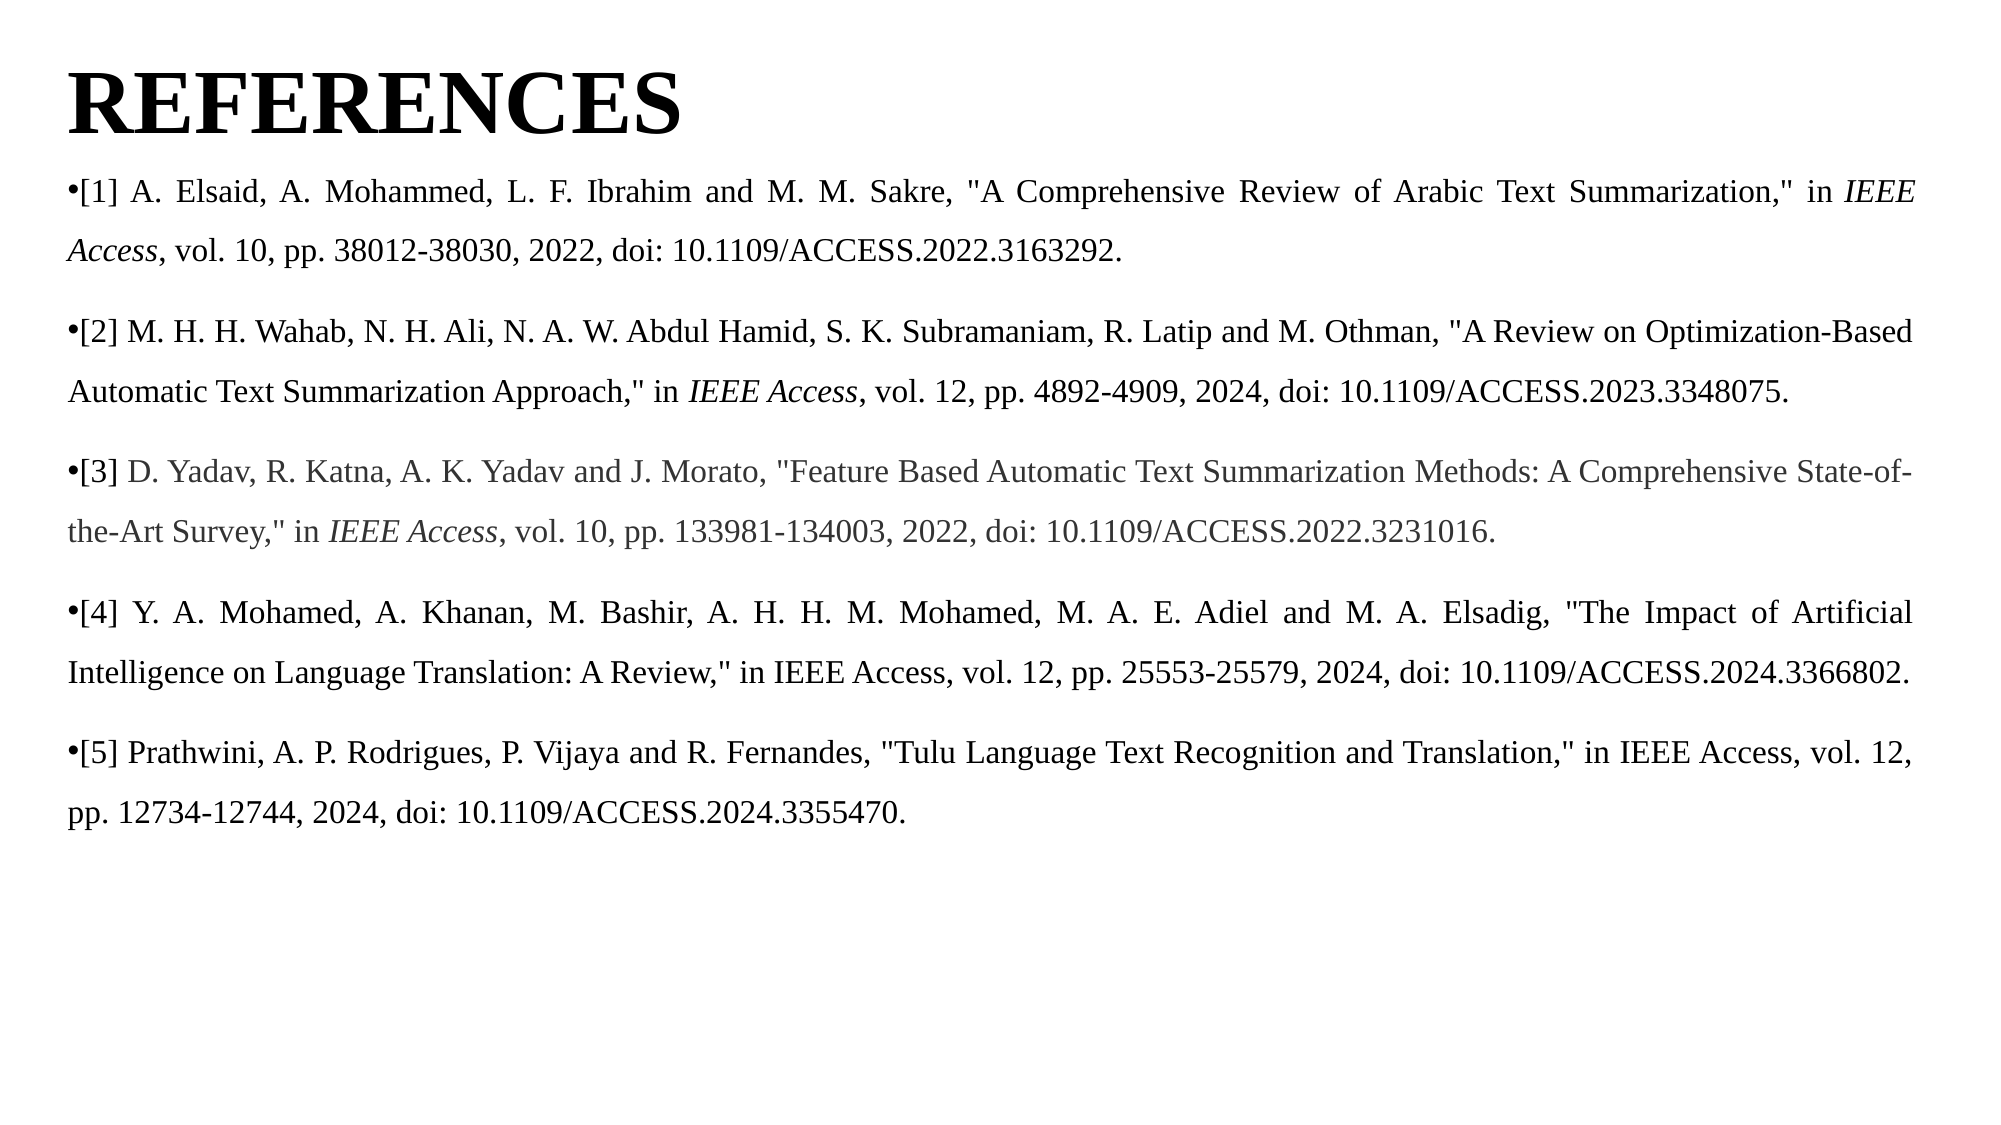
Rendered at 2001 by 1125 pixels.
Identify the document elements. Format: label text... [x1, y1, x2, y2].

title REFERENCES [0, 0, 1491, 207]
list [1] A. Elsaid, A. Mohammed, L. F. Ibrahim and M. M. Sakre, "A Comprehensive Review of Arabic Text Summarization," in IEEE Access, vol. 10, pp. 38012-38030, 2022, doi: 10.1109/ACCESS.2022.3163292. [2] M. H. H. Wahab, N. H. Ali, N. A. W. Abdul Hamid, S. K. Subramaniam, R. Latip and M. Othman, "A Review on Optimization-Based Automatic Text Summarization Approach," in IEEE Access, vol. 12, pp. 4892-4909, 2024, doi: 10.1109/ACCESS.2023.3348075. [3] D. Yadav, R. Katna, A. K. Yadav and J. Morato, "Feature Based Automatic Text Summarization Methods: A Comprehensive State-of-the-Art Survey," in IEEE Access, vol. 10, pp. 133981-134003, 2022, doi: 10.1109/ACCESS.2022.3231016. [4] Y. A. Mohamed, A. Khanan, M. Bashir, A. H. H. M. Mohamed, M. A. E. Adiel and M. A. Elsadig, "The Impact of Artificial Intelligence on Language Translation: A Review," in IEEE Access, vol. 12, pp. 25553-25579, 2024, doi: 10.1109/ACCESS.2024.3366802. [5] Prathwini, A. P. Rodrigues, P. Vijaya and R. Fernandes, "Tulu Language Text Recognition and Translation," in IEEE Access, vol. 12, pp. 12734-12744, 2024, doi: 10.1109/ACCESS.2024.3355470. [52, 141, 1931, 1072]
